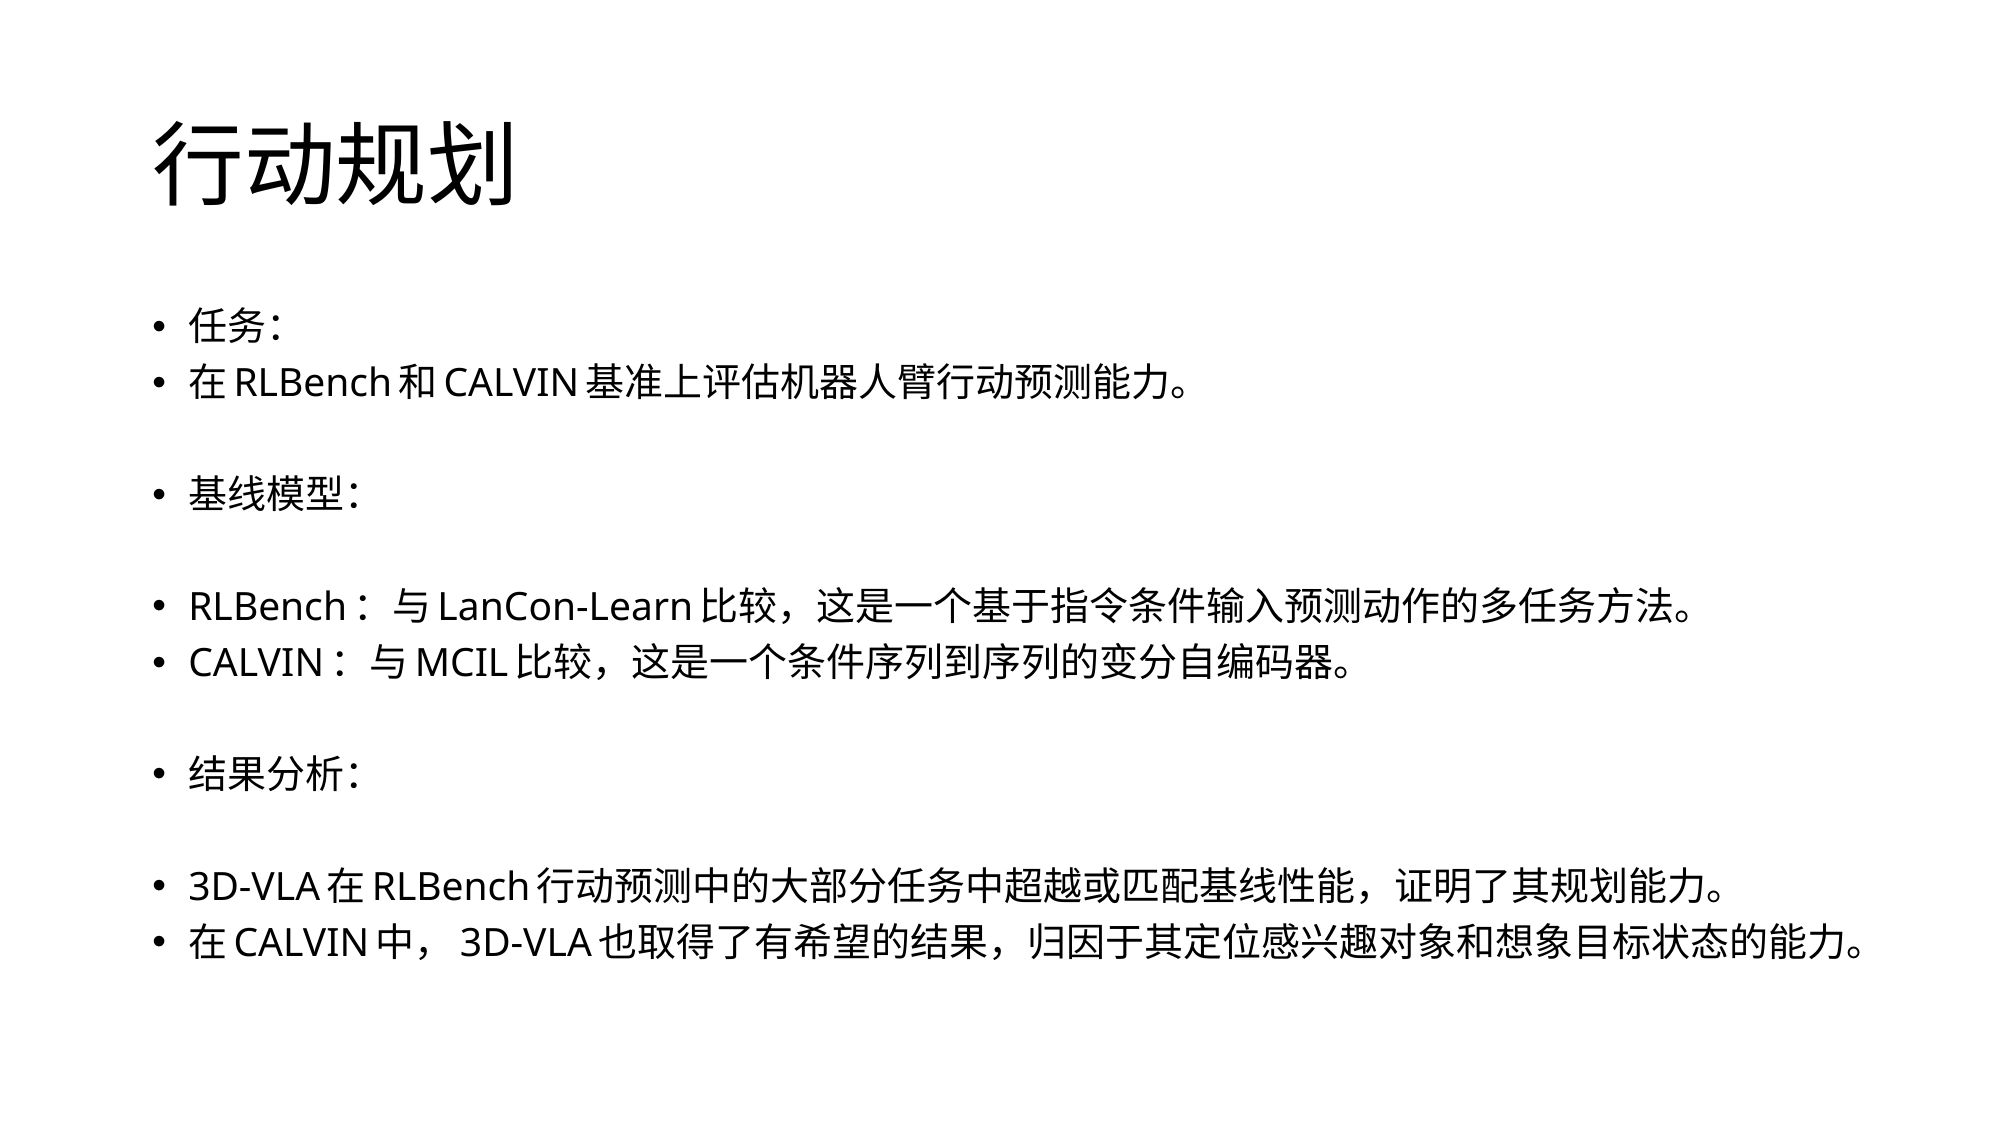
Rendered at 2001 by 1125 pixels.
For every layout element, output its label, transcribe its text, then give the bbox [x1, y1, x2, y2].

list 任务： 在RLBench和CALVIN基准上评估机器人臂行动预测能力。 基线模型： RLBench：与LanCon-Learn比较，这是一个基于指令条件输入预测动作的多任务方法。 CALVIN：与MCIL比较，这是一个条件序列到序列的变分自编码器。 结果分析： 3D-VLA在RLBench行动预测中的大部分任务中超越或匹配基线性能，证明了其规划能力。 在CALVIN中，3D-VLA也取得了有希望的结果，归因于其定位感兴趣对象和想象目标状态的能力。 [137, 299, 1863, 1014]
title 行动规划 [137, 59, 1863, 278]
